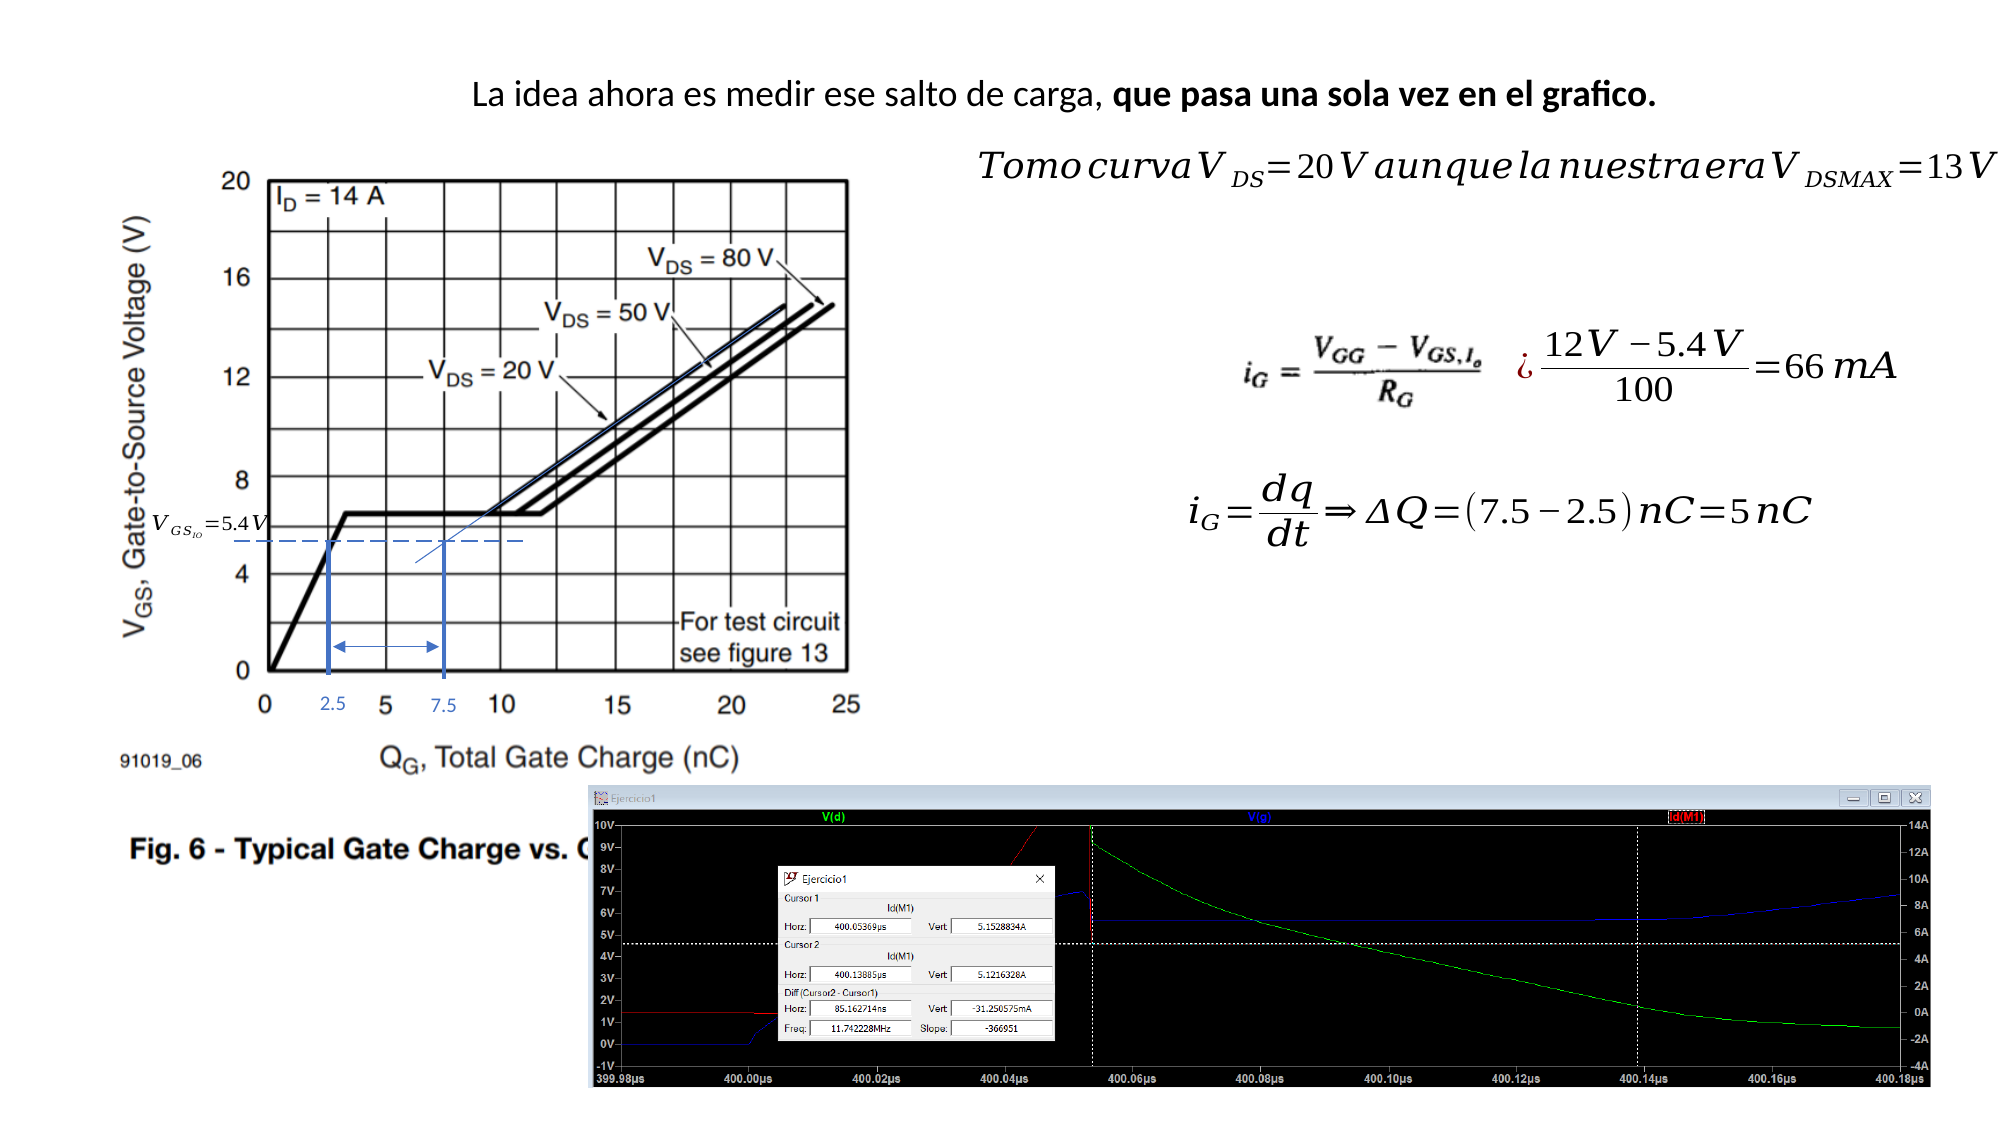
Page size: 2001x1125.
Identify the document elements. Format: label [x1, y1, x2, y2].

text_box [69, 150, 964, 886]
picture [588, 785, 1931, 1088]
picture [1221, 322, 1516, 429]
